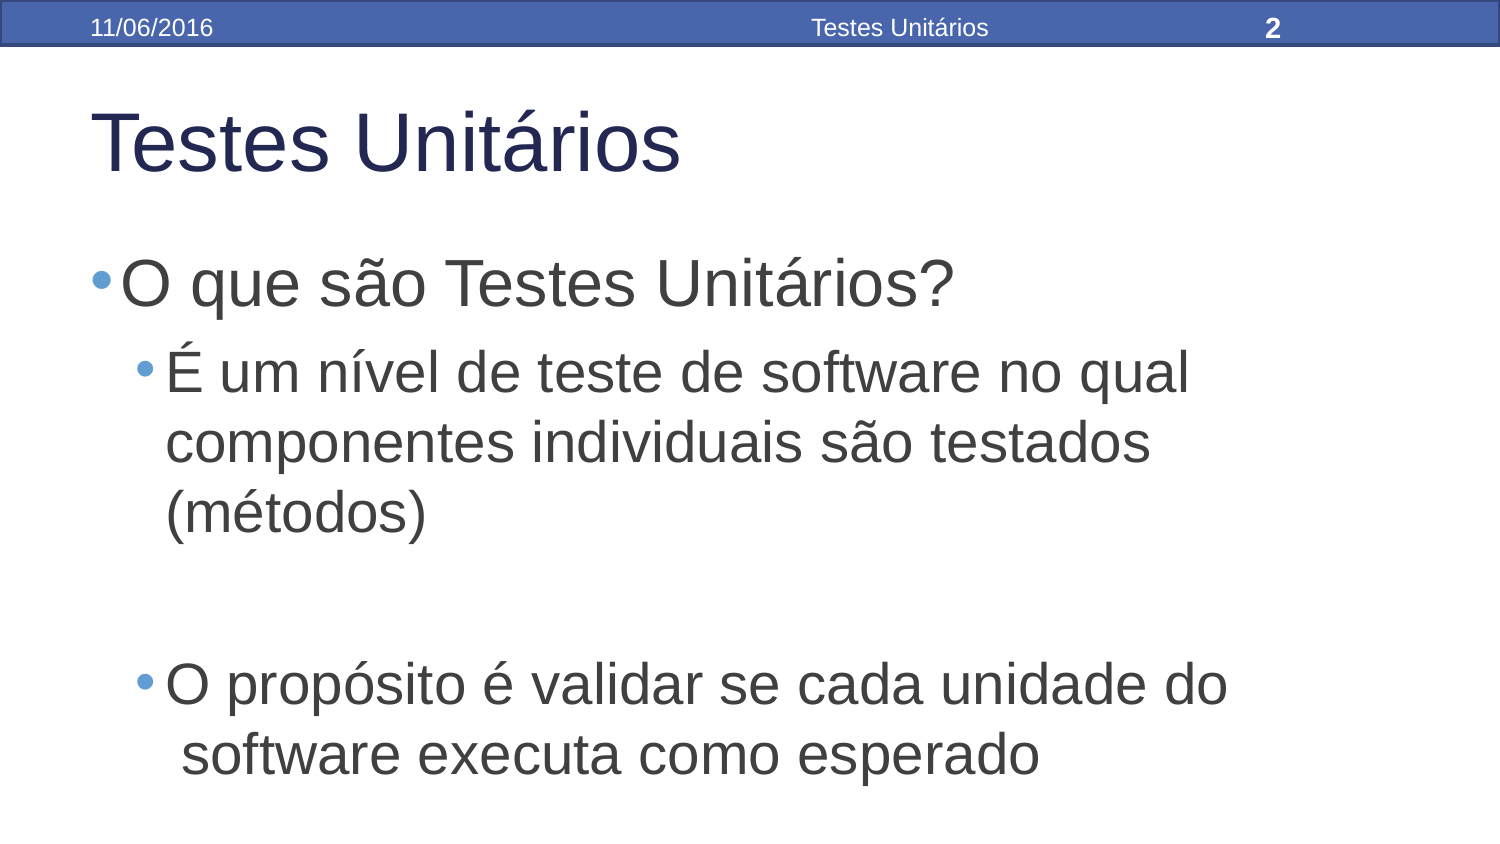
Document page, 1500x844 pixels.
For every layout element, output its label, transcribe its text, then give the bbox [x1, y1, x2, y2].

text_box 11/06/2016 [87, 9, 216, 42]
text_box Testes Unitários O que são Testes Unitários? É um nível de teste de software no qual componentes individuais são testados (métodos) O propósito é validar se cada unidade do software executa como esperado [87, 85, 1232, 786]
text_box 2 [1263, 7, 1284, 45]
text_box Testes Unitários [808, 9, 991, 42]
